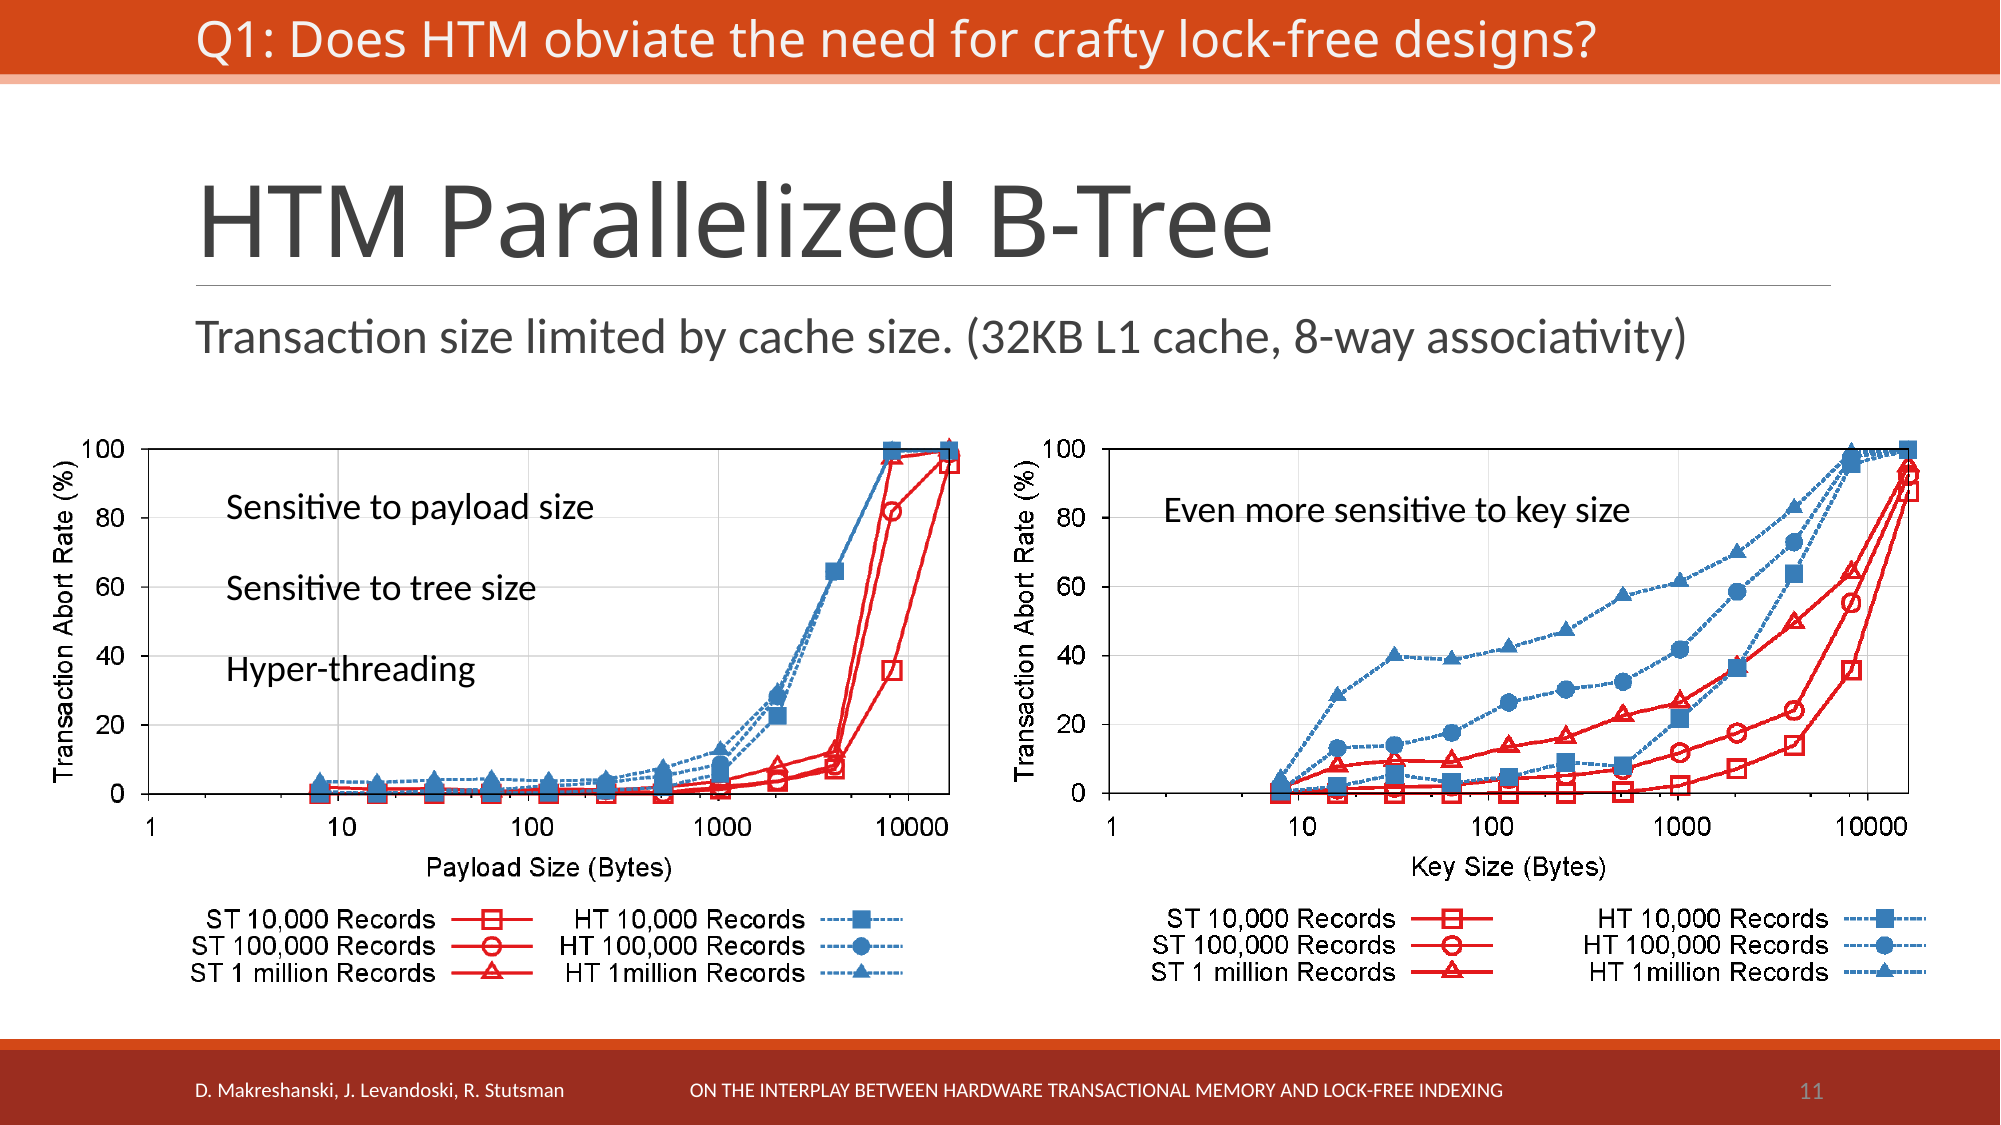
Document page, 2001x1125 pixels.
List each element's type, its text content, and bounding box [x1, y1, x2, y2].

title HTM Parallelized B-Tree [180, 109, 1830, 285]
list Transaction size limited by cache size. (32KB L1 cache, 8-way associativity) [180, 302, 1830, 414]
list Q1: Does HTM obviate the need for crafty lock-free designs? [179, 6, 1840, 82]
slide_number 11 [1624, 1059, 1840, 1120]
picture [35, 417, 1956, 994]
